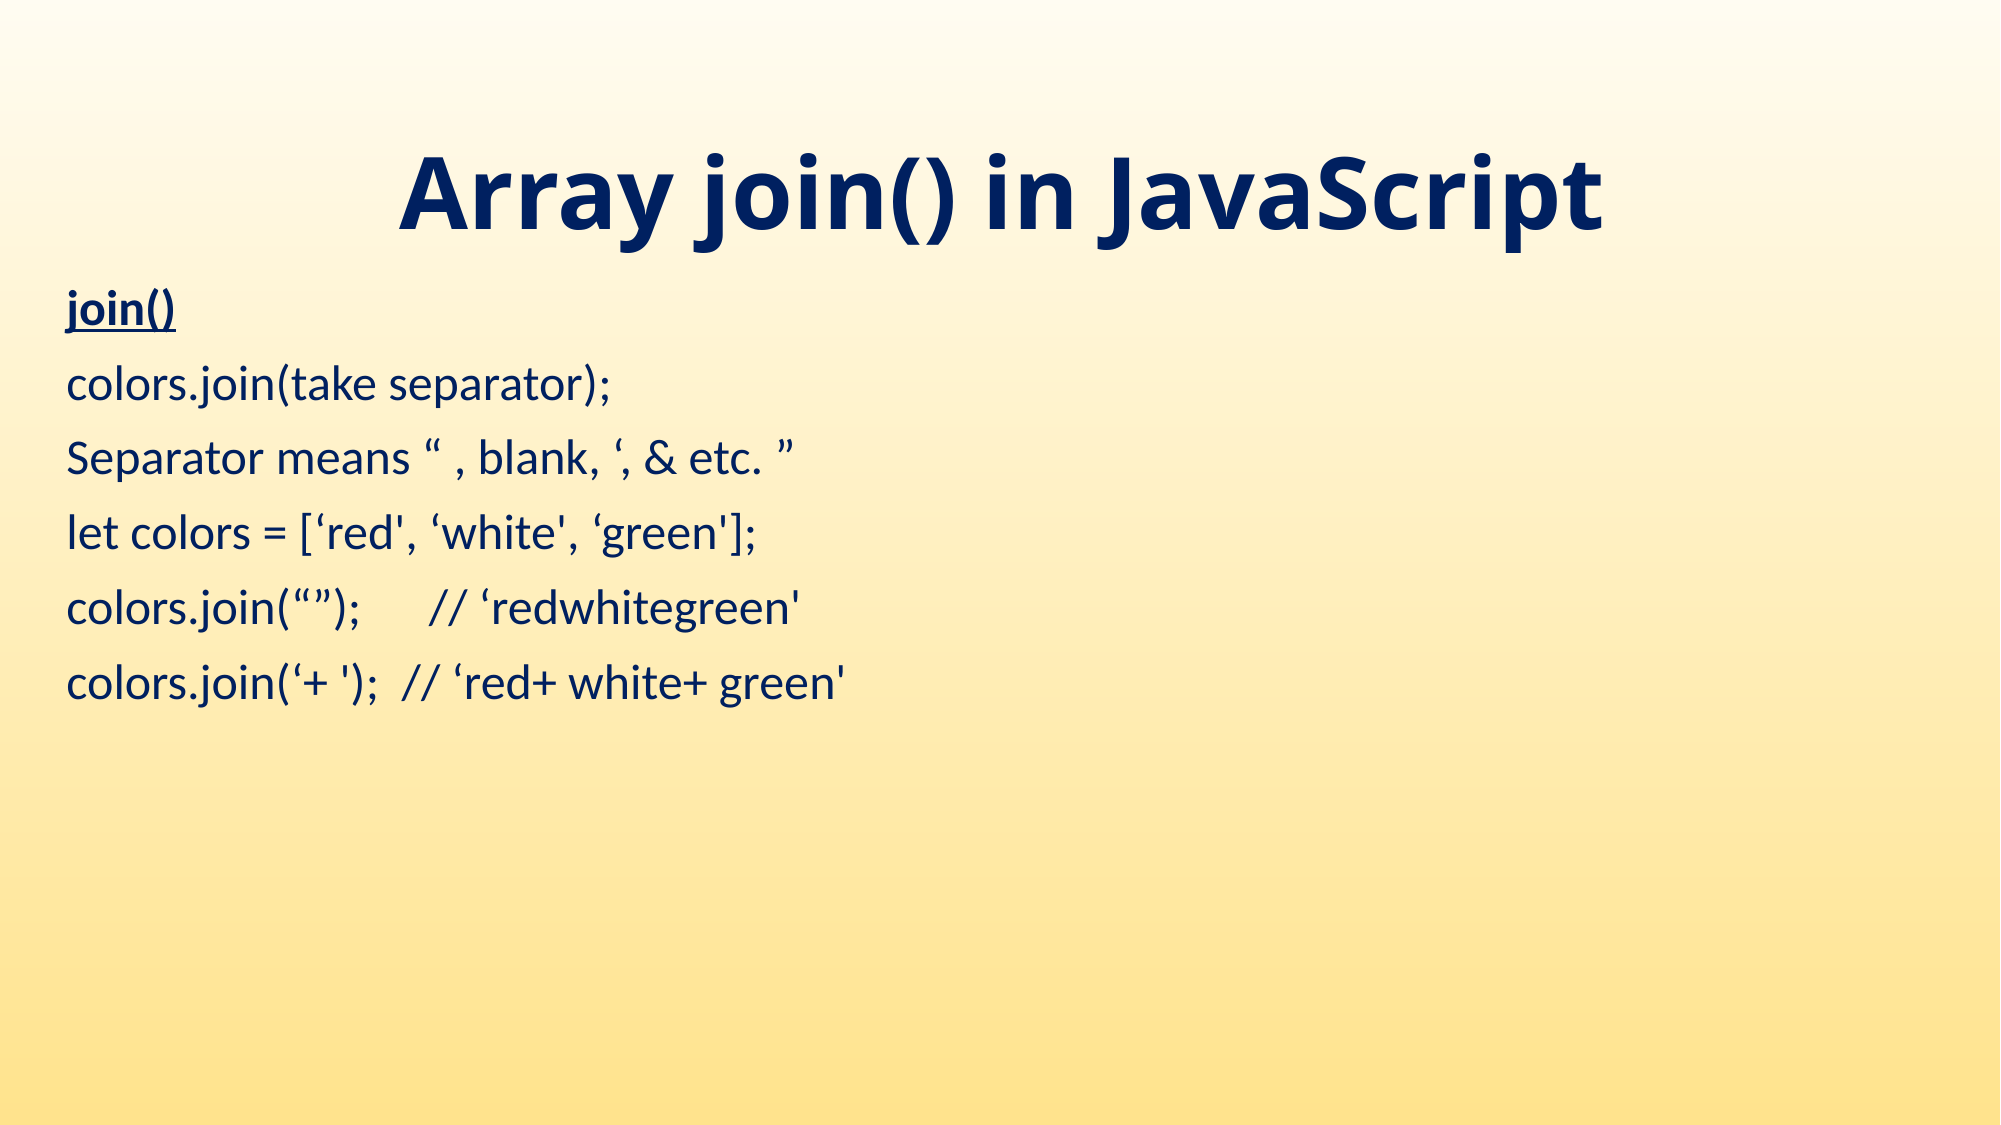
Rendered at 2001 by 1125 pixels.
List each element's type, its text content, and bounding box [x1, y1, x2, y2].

title Array join() in JavaScript [51, 135, 1955, 259]
subtitle join() colors.join(take separator); Separator means “ , blank, ‘, & etc. ” let colors = [‘red', ‘white', ‘green']; colors.join(“”); // ‘redwhitegreen' colors.join(‘+ '); // ‘red+ white+ green' [51, 274, 1955, 1063]
